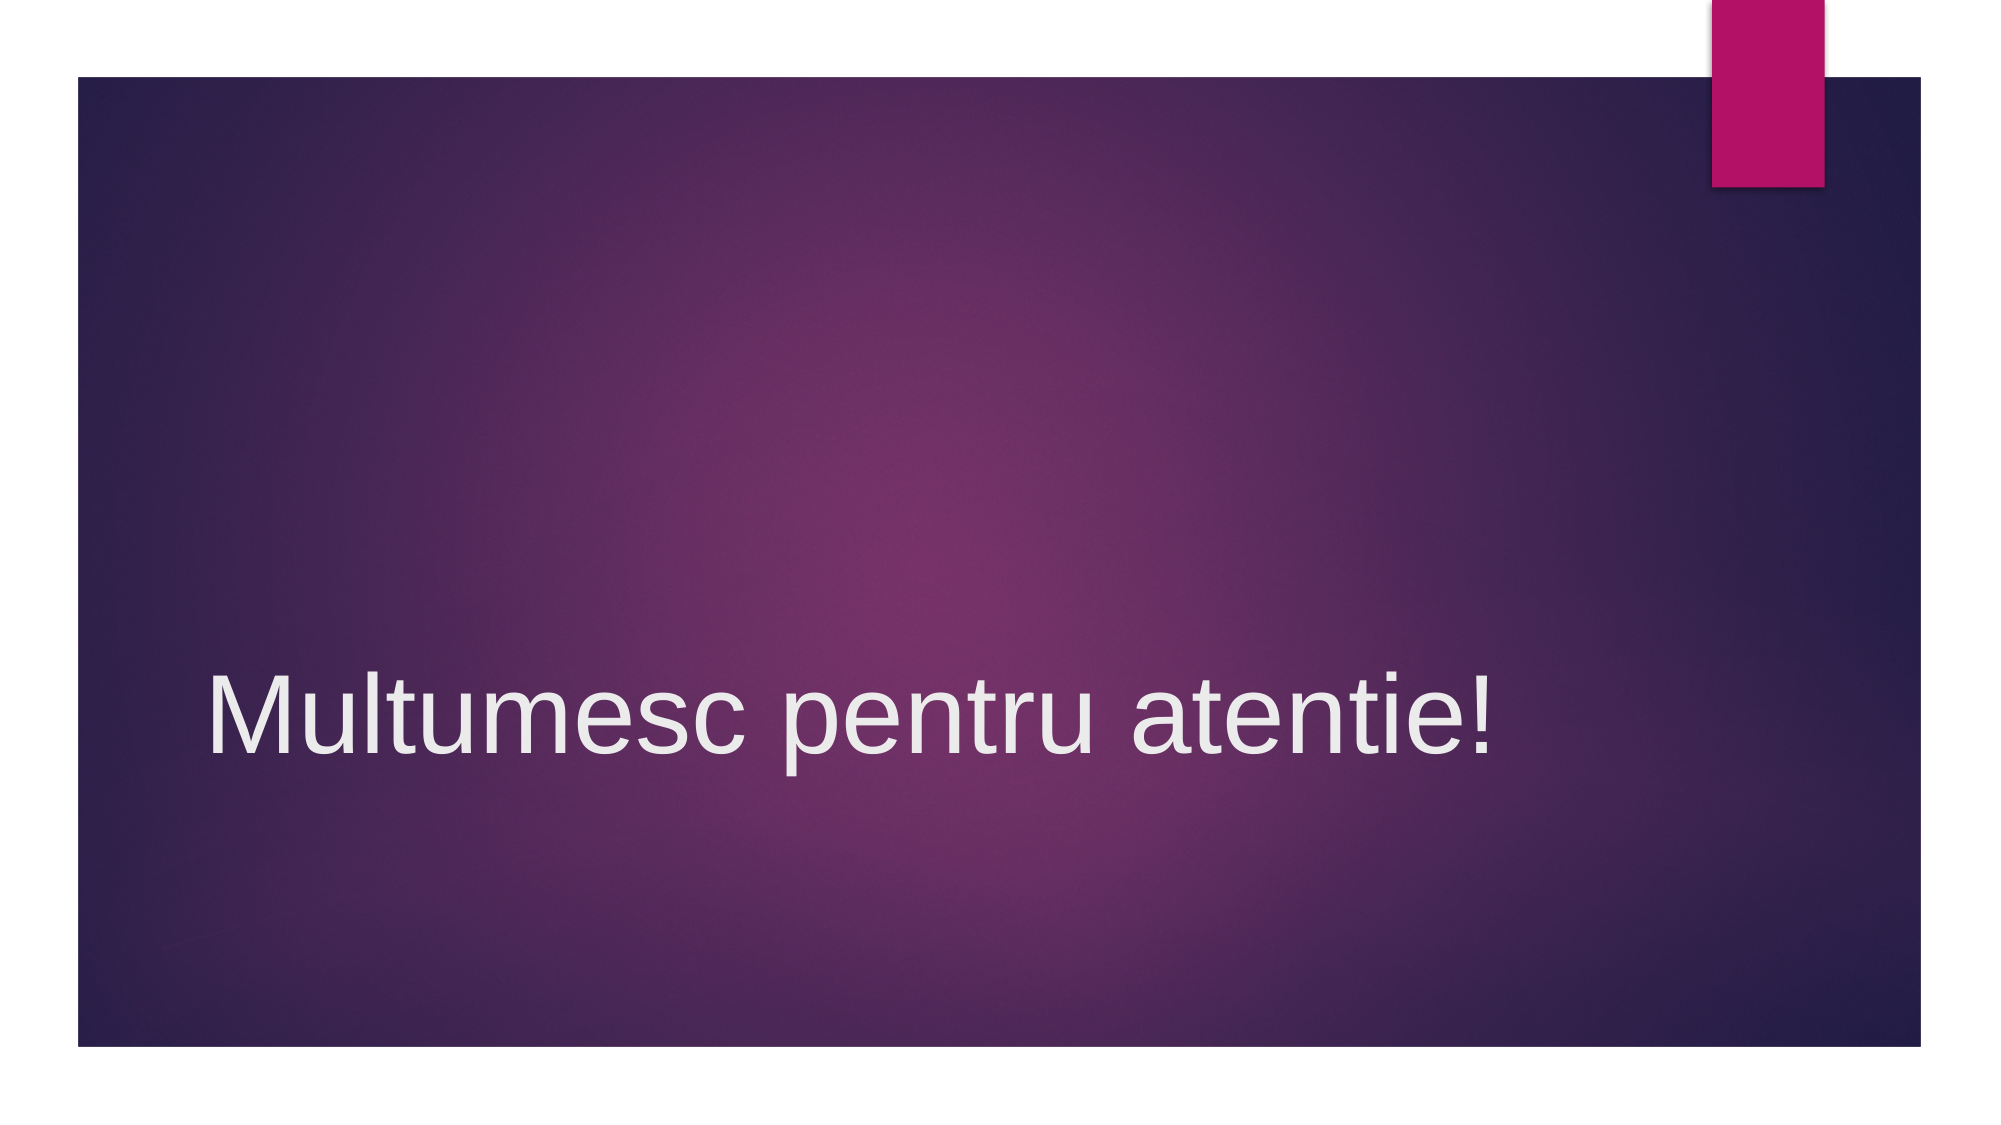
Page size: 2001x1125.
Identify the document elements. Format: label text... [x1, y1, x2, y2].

title Multumesc pentru atentie! [189, 344, 1638, 784]
